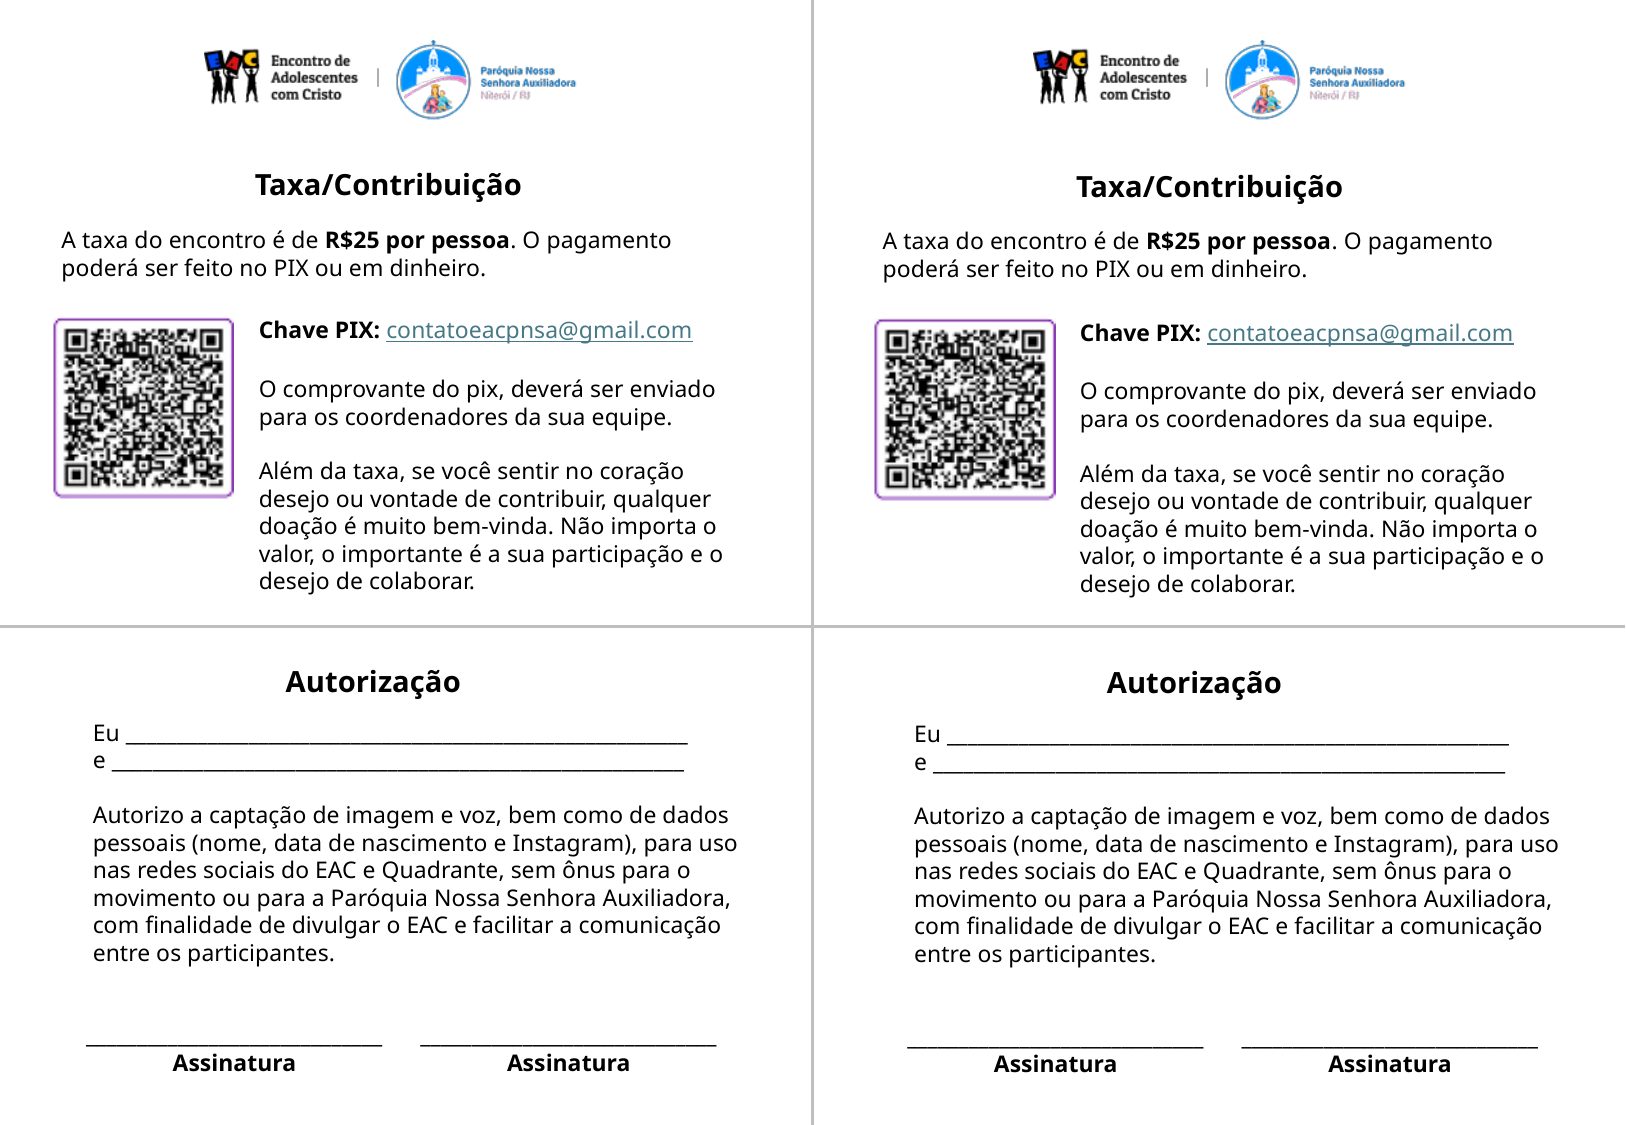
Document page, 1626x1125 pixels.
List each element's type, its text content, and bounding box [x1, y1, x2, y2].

text_box Taxa/Contribuição [1055, 160, 1365, 211]
text_box A taxa do encontro é de R$25 por pessoa. O pagamento poderá ser feito no PIX ou em dinheiro. [867, 219, 1586, 290]
text_box Chave PIX: contatoeacpnsa@gmail.com O comprovante do pix, deverá ser enviado para os coordenadores da sua equipe. Além da taxa, se você sentir no coração desejo ou vontade de contribuir, qualquer doação é muito bem-vinda. Não importa o valor, o importante é a sua participação e o desejo de colaborar. [1065, 310, 1594, 604]
text_box Autorização [218, 655, 529, 706]
text_box _____________________________Assinatura [1219, 1014, 1562, 1085]
text_box Taxa/Contribuição [233, 159, 544, 209]
text_box _____________________________Assinatura [884, 1014, 1219, 1085]
picture [873, 318, 1056, 503]
picture [1032, 40, 1421, 122]
text_box Eu _______________________________________________________ e ________________________________________________________ Autorizo a captação de imagem e voz, bem como de dados pessoais (nome, data de nascimento e Instagram), para uso nas redes sociais do EAC e Quadrante, sem ônus para o movimento ou para a Paróquia Nossa Senhora Auxiliadora, com finalidade de divulgar o EAC e facilitar a comunicação entre os participantes. [78, 710, 773, 973]
picture [52, 317, 235, 502]
text_box _____________________________Assinatura [398, 1013, 740, 1084]
text_box Chave PIX: contatoeacpnsa@gmail.com O comprovante do pix, deverá ser enviado para os coordenadores da sua equipe. Além da taxa, se você sentir no coração desejo ou vontade de contribuir, qualquer doação é muito bem-vinda. Não importa o valor, o importante é a sua participação e o desejo de colaborar. [243, 308, 773, 602]
text_box Eu _______________________________________________________ e ________________________________________________________ Autorizo a captação de imagem e voz, bem como de dados pessoais (nome, data de nascimento e Instagram), para uso nas redes sociais do EAC e Quadrante, sem ônus para o movimento ou para a Paróquia Nossa Senhora Auxiliadora, com finalidade de divulgar o EAC e facilitar a comunicação entre os participantes. [899, 712, 1594, 975]
text_box A taxa do encontro é de R$25 por pessoa. O pagamento poderá ser feito no PIX ou em dinheiro. [46, 218, 765, 288]
text_box Autorização [1039, 656, 1350, 707]
text_box _____________________________Assinatura [63, 1013, 398, 1084]
picture [203, 40, 593, 122]
